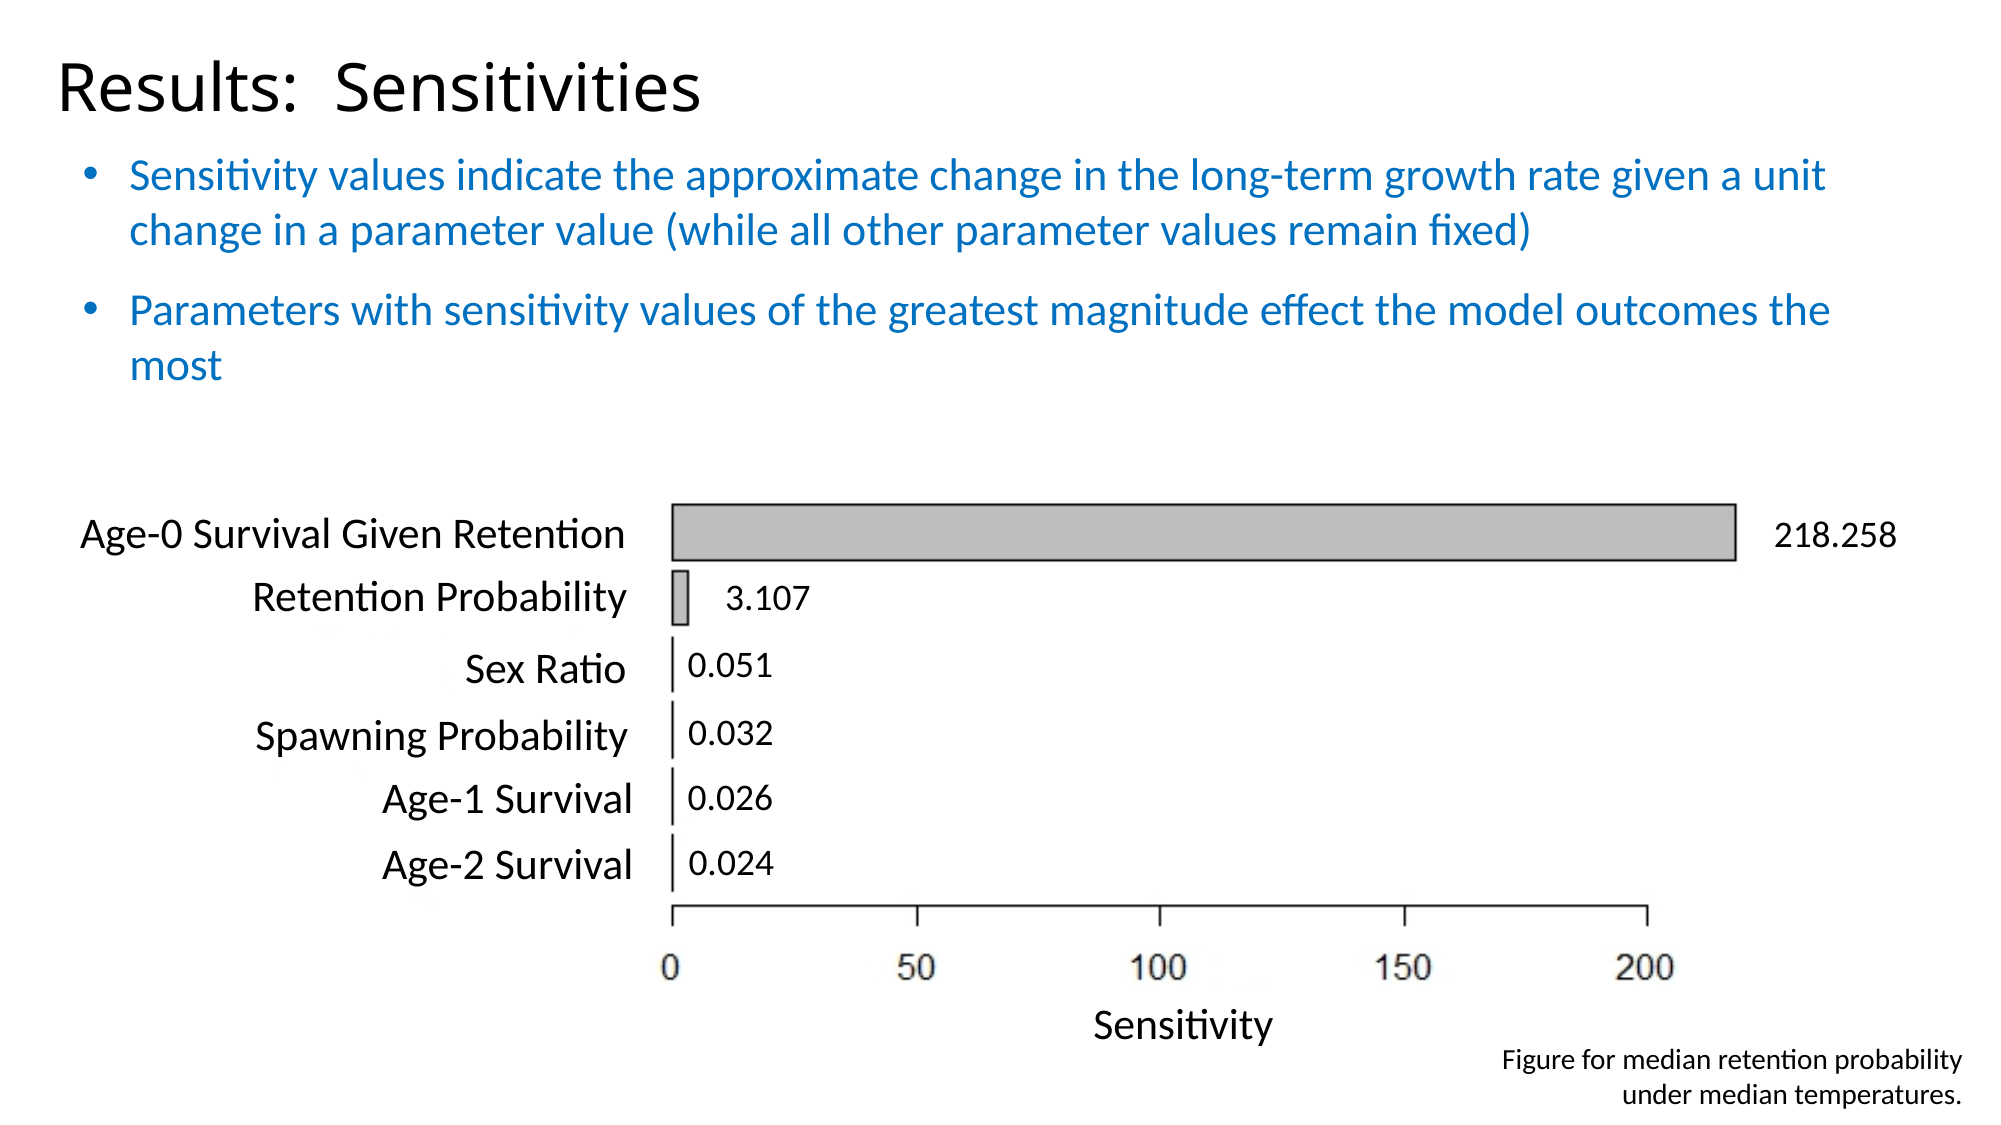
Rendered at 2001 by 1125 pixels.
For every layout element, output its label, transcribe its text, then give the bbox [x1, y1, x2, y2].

text_box Results: Sensitivities [41, 36, 1953, 132]
text_box Sensitivity values indicate the approximate change in the long-term growth rate given a unit change in a parameter value (while all other parameter values remain fixed) Parameters with sensitivity values of the greatest magnitude effect the model outcomes the most [67, 137, 1933, 398]
text_box Figure for median retention probability under median temperatures. [1446, 1032, 1978, 1118]
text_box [65, 399, 1935, 1079]
